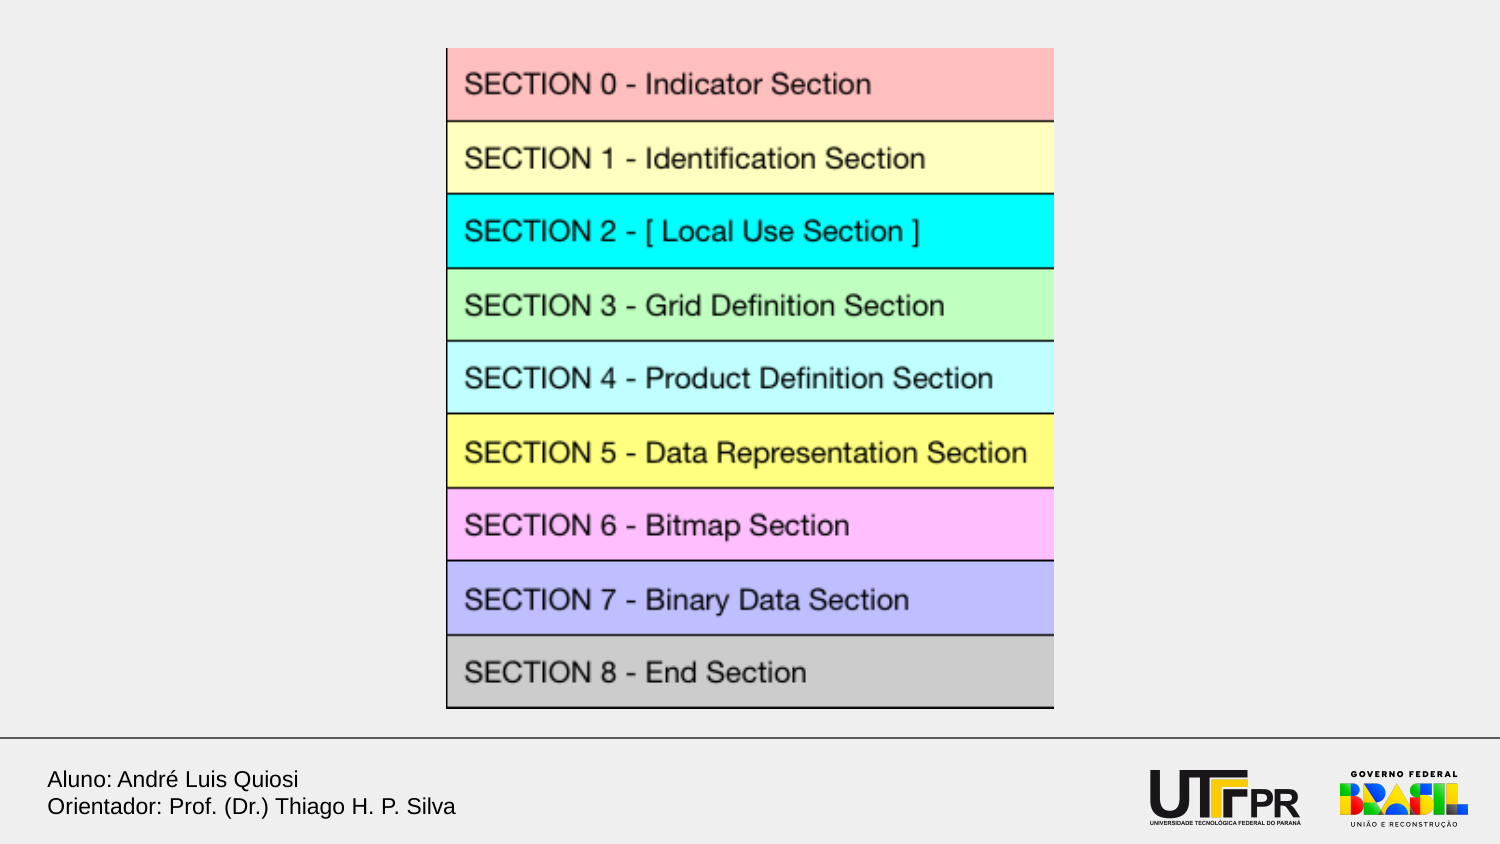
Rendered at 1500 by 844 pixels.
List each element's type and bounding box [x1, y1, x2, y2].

picture [446, 48, 1054, 709]
picture [1340, 771, 1468, 828]
picture [1149, 767, 1302, 828]
